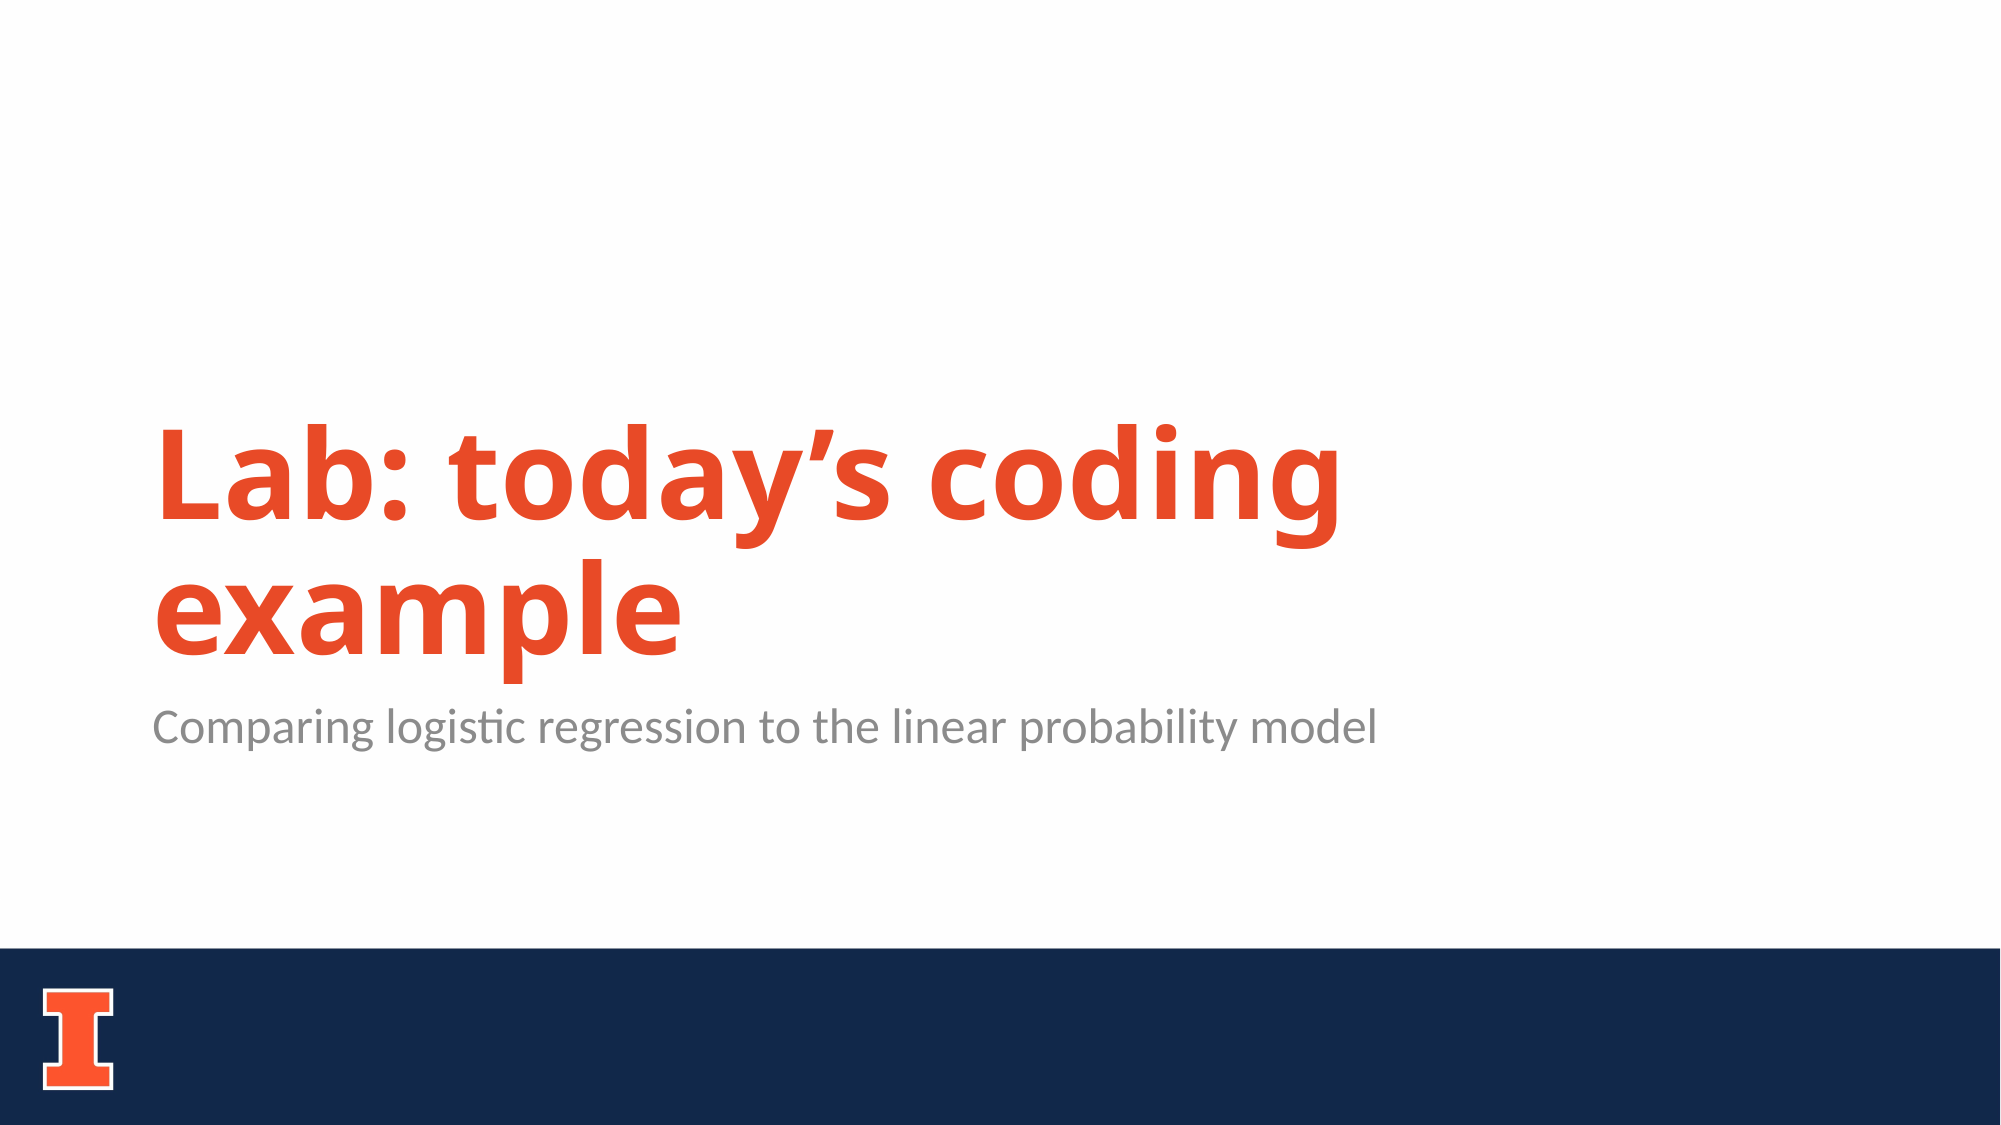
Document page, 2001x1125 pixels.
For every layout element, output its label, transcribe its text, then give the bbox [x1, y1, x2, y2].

list Comparing logistic regression to the linear probability model [137, 693, 1863, 940]
picture [0, 0, 2001, 1125]
title Lab: today’s coding example [137, 220, 1863, 689]
